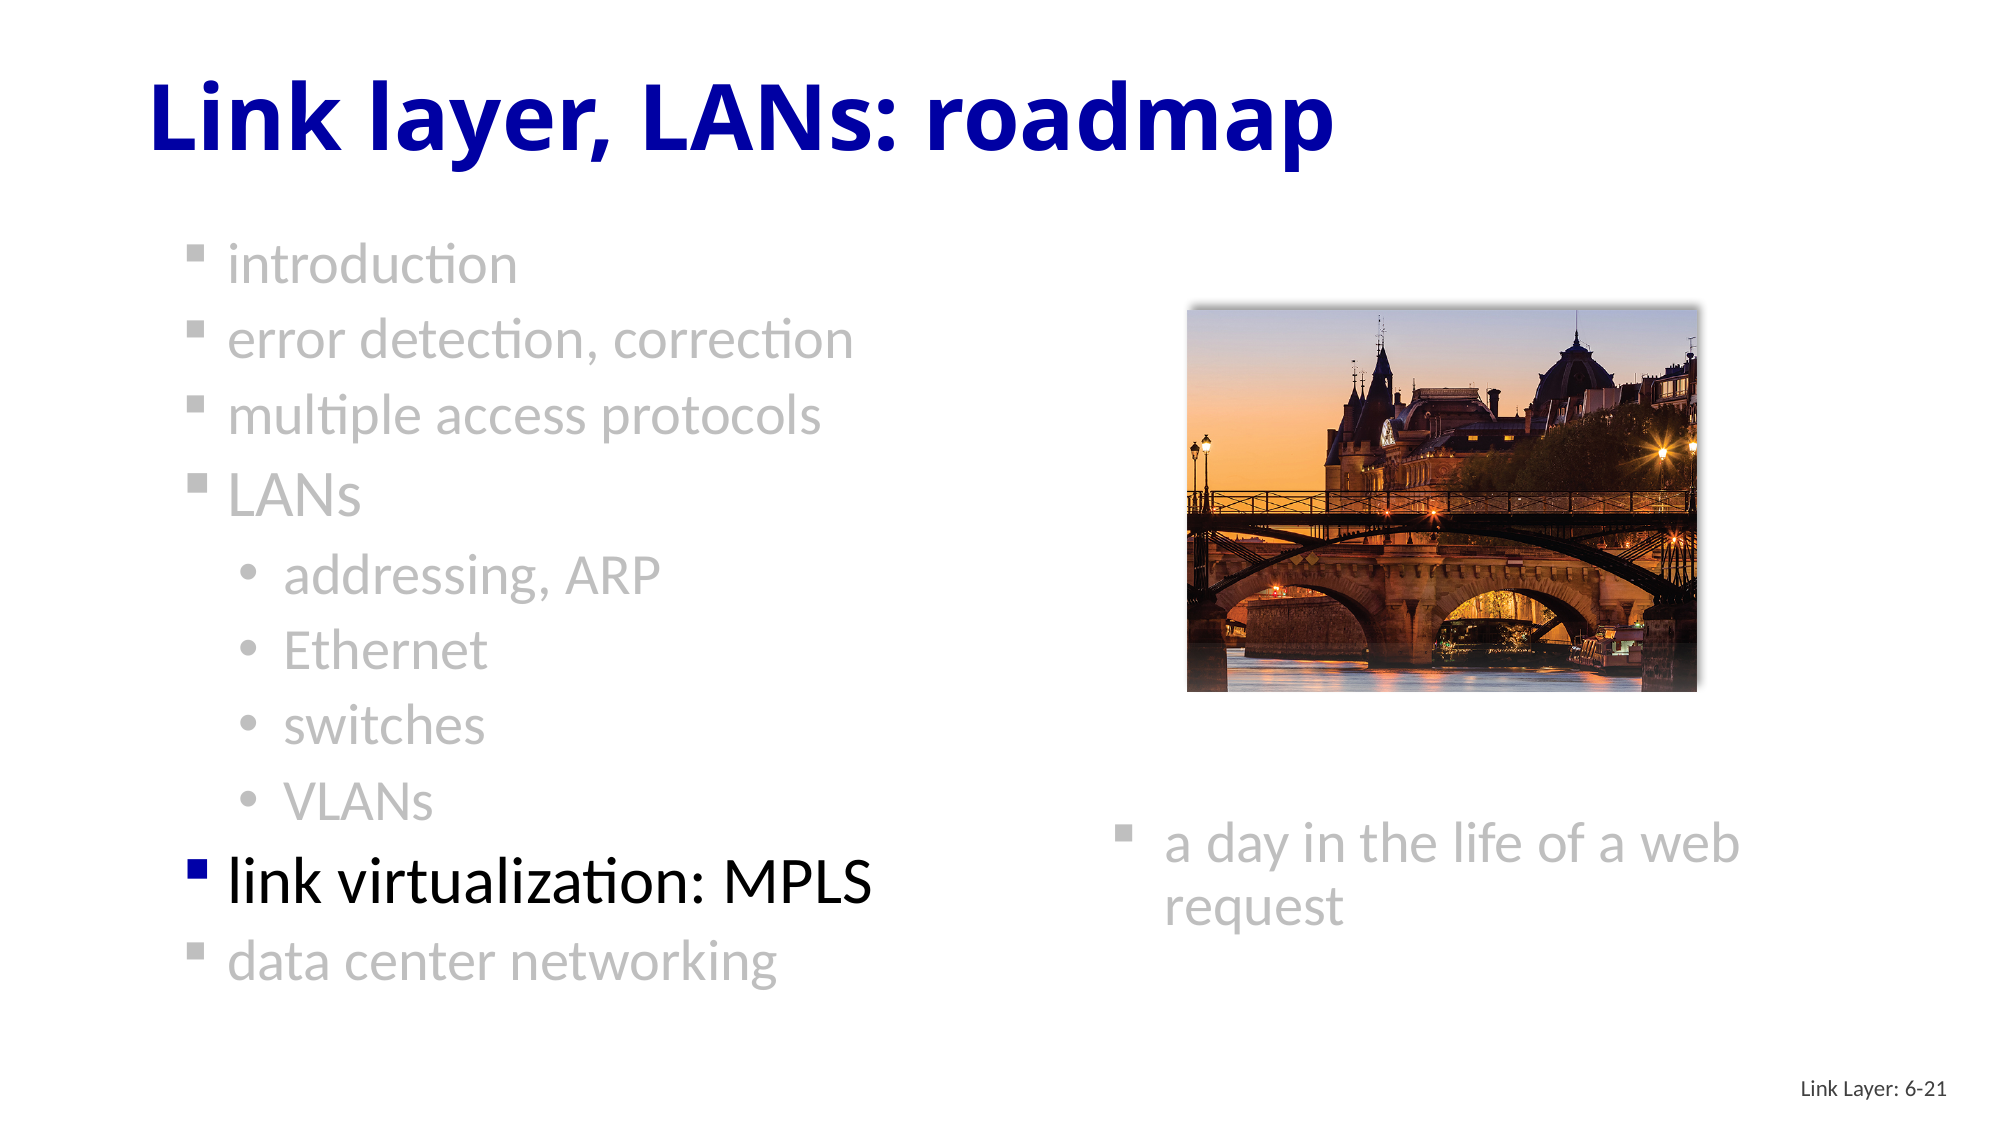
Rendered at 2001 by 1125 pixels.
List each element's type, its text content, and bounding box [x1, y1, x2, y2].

slide_number Link Layer: 6-21 [1512, 1056, 1963, 1117]
picture [1187, 310, 1697, 692]
text_box a day in the life of a web request [1080, 804, 1907, 966]
title Link layer, LANs: roadmap [131, 47, 1856, 195]
text_box introduction error detection, correction multiple access protocols LANs addressing, ARP Ethernet switches VLANs link virtualization: MPLS data center networking [165, 225, 1080, 1053]
